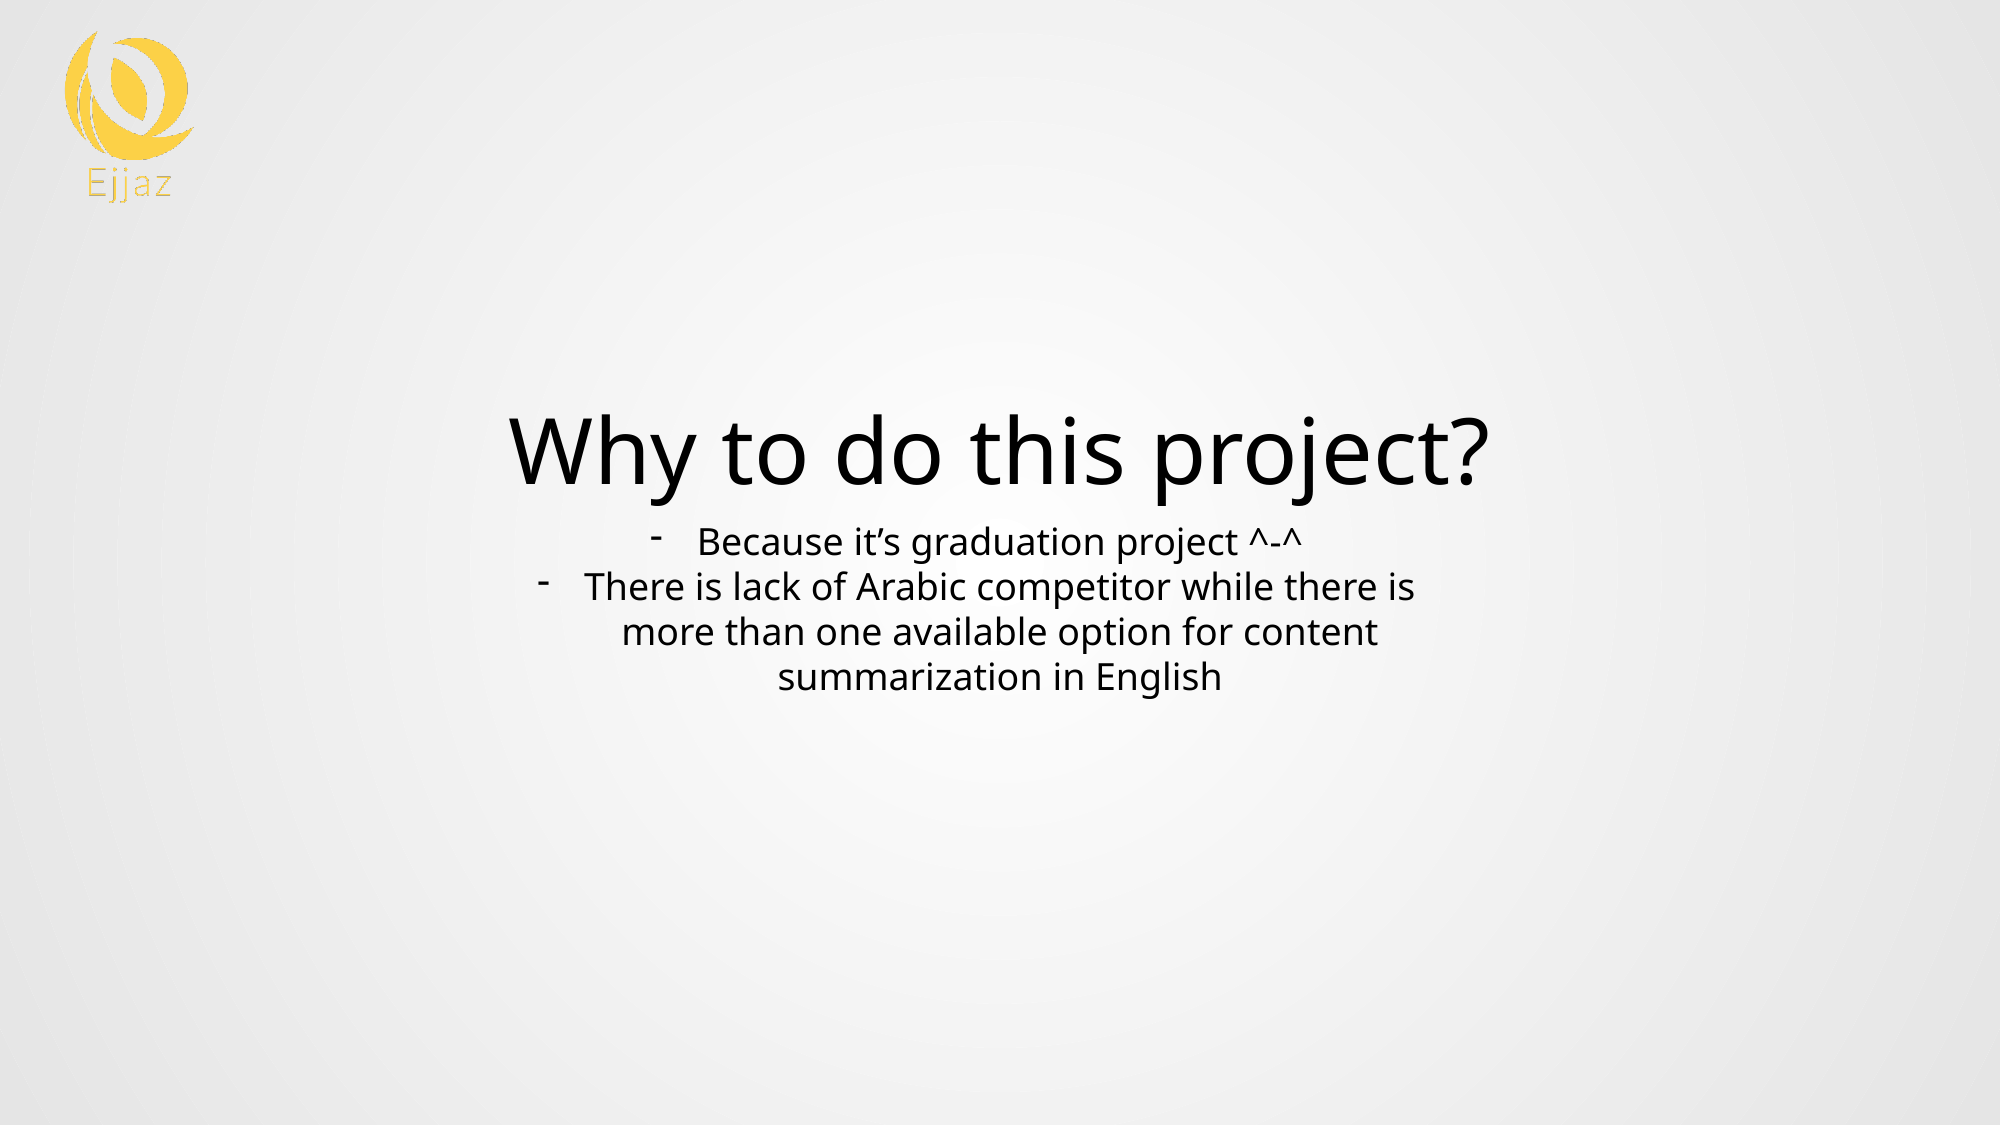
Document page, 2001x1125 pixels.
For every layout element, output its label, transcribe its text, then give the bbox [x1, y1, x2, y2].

picture [62, 23, 196, 213]
text_box Because it’s graduation project ^-^ There is lack of Arabic competitor while there is more than one available option for content summarization in English [476, 510, 1477, 751]
title Why to do this project? [137, 346, 1863, 564]
